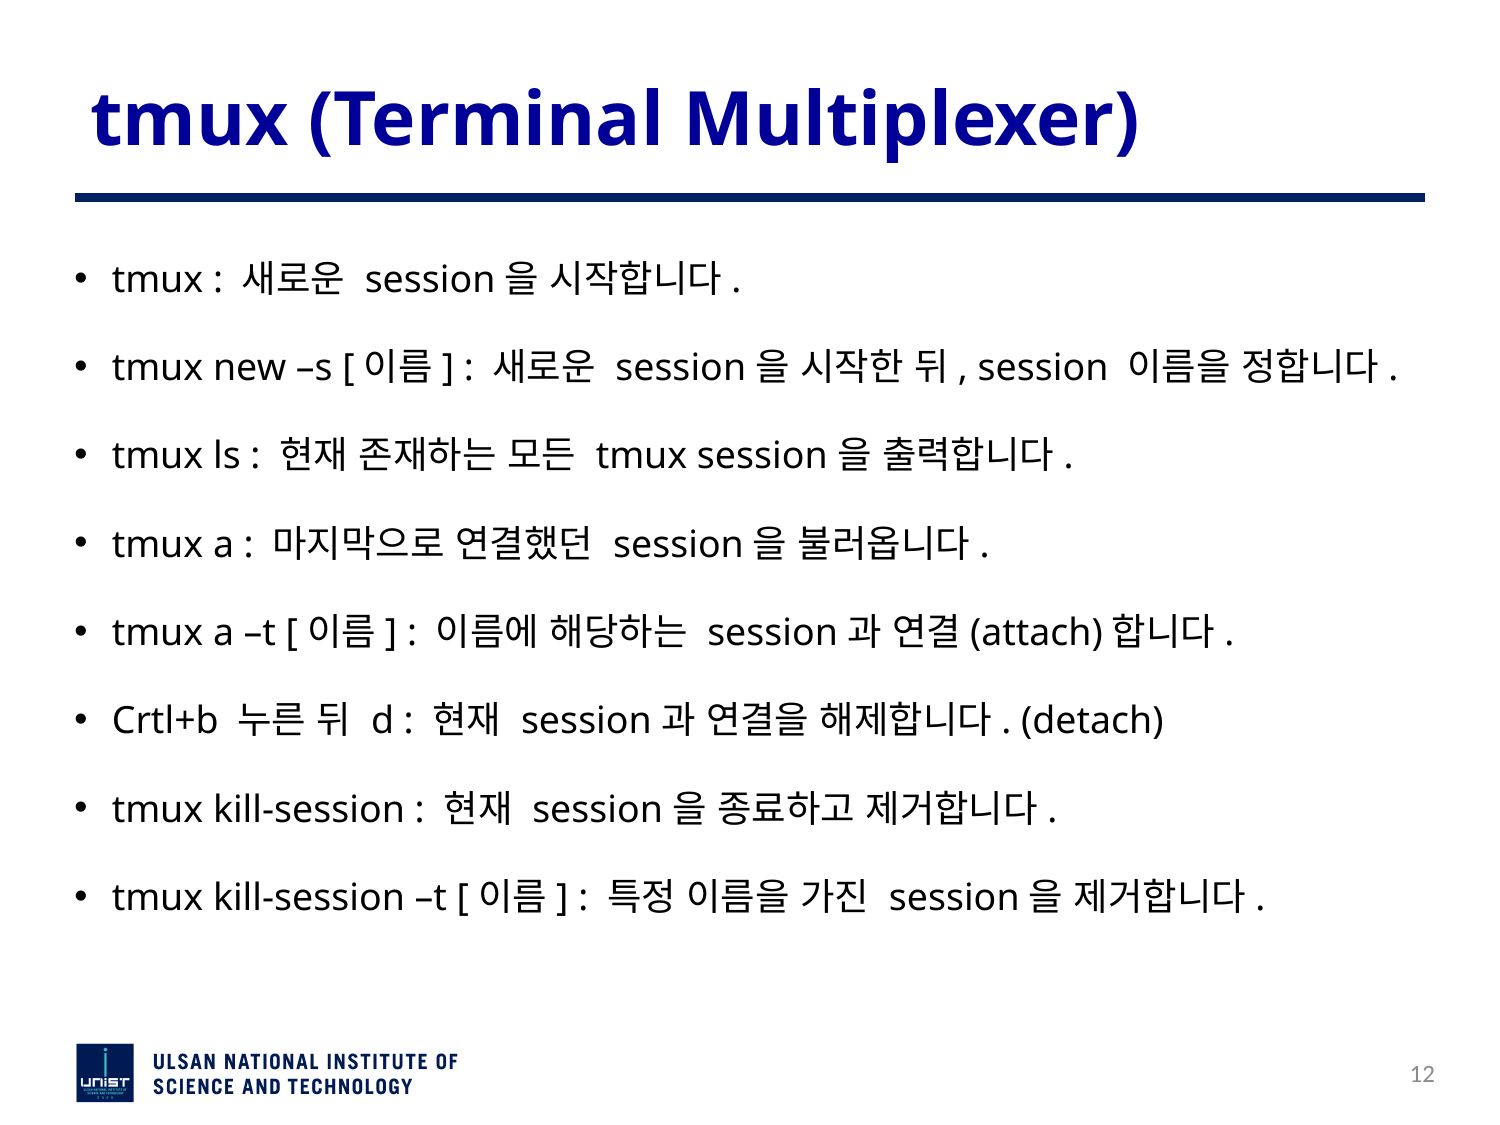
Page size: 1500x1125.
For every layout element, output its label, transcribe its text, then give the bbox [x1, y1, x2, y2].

picture [75, 1042, 458, 1103]
list tmux : 새로운 session을 시작합니다. tmux new –s [이름] : 새로운 session을 시작한 뒤, session 이름을 정합니다. tmux ls : 현재 존재하는 모든 tmux session을 출력합니다. tmux a : 마지막으로 연결했던 session을 불러옵니다. tmux a –t [이름] : 이름에 해당하는 session과 연결(attach)합니다. Crtl+b 누른 뒤 d : 현재 session과 연결을 해제합니다. (detach) tmux kill-session : 현재 session을 종료하고 제거합니다. tmux kill-session –t [이름] : 특정 이름을 가진 session을 제거합니다. [59, 224, 1450, 1032]
title tmux (Terminal Multiplexer) [75, 44, 1500, 198]
